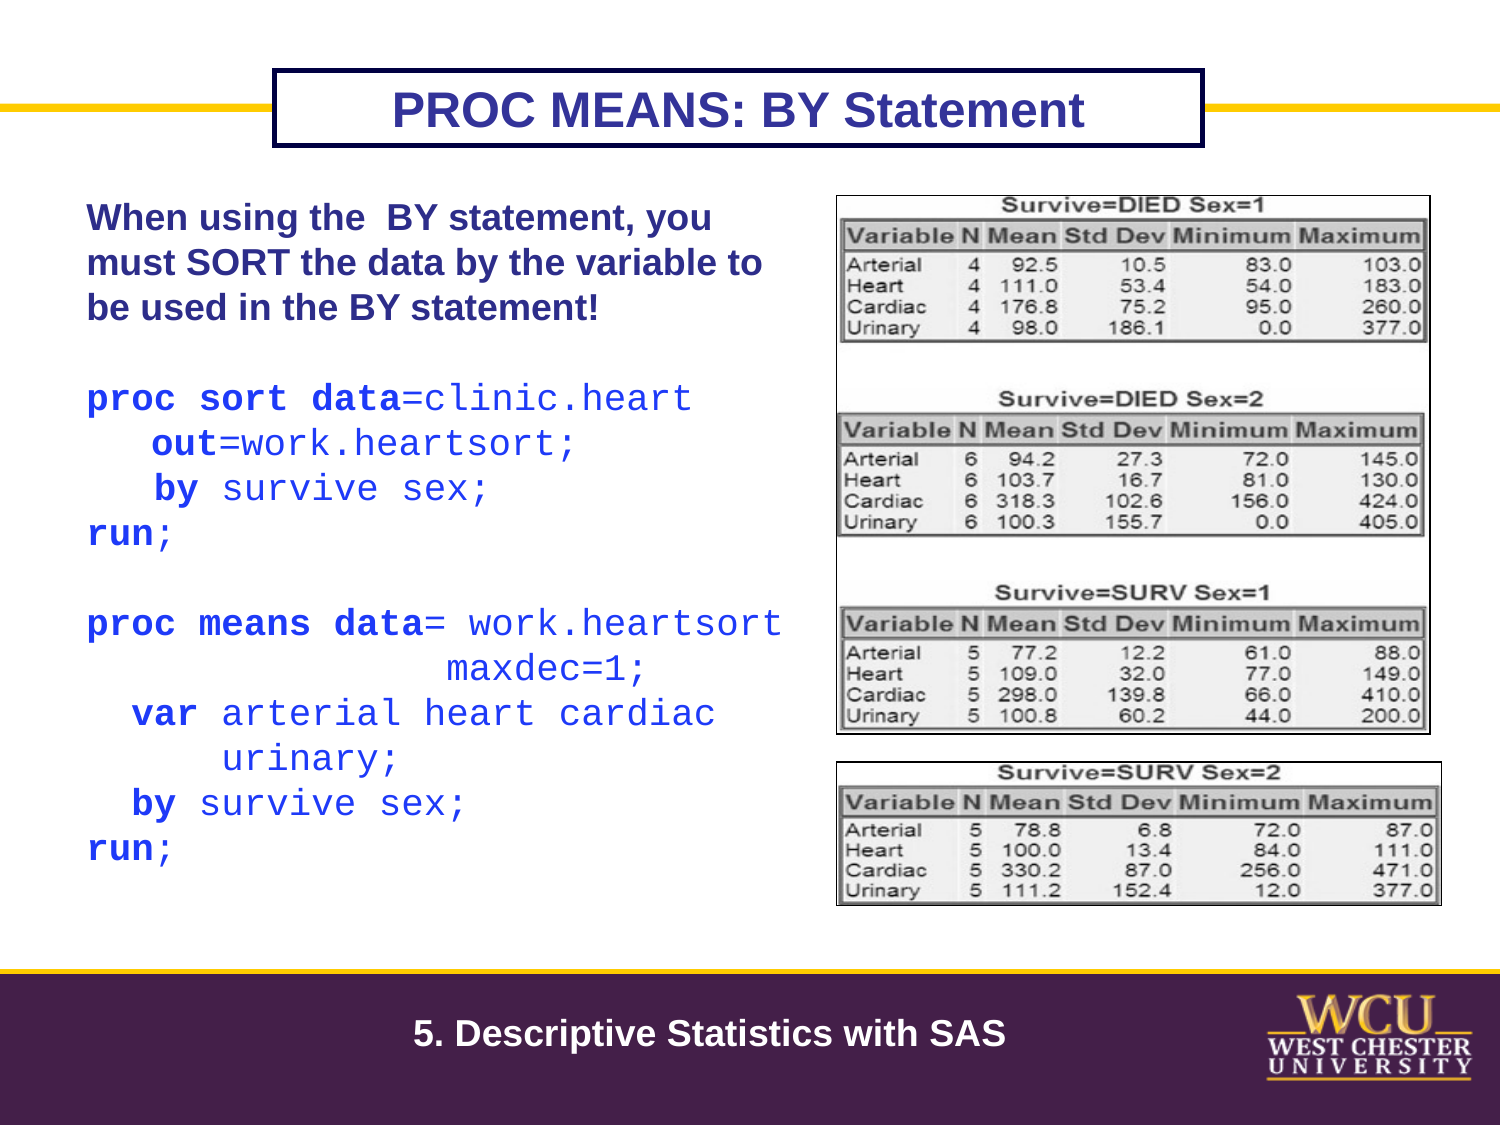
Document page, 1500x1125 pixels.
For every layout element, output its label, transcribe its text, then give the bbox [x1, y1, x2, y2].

text_box PROC MEANS: BY Statement [274, 70, 1203, 146]
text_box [836, 195, 1442, 905]
picture [0, 974, 1500, 1125]
text_box When using the BY statement, you must SORT the data by the variable to be used in the BY statement! proc sort data=clinic.heart out=work.heartsort; by survive sex; run; proc means data= work.heartsort maxdec=1; var arterial heart cardiac urinary; by survive sex; run; [71, 185, 811, 875]
